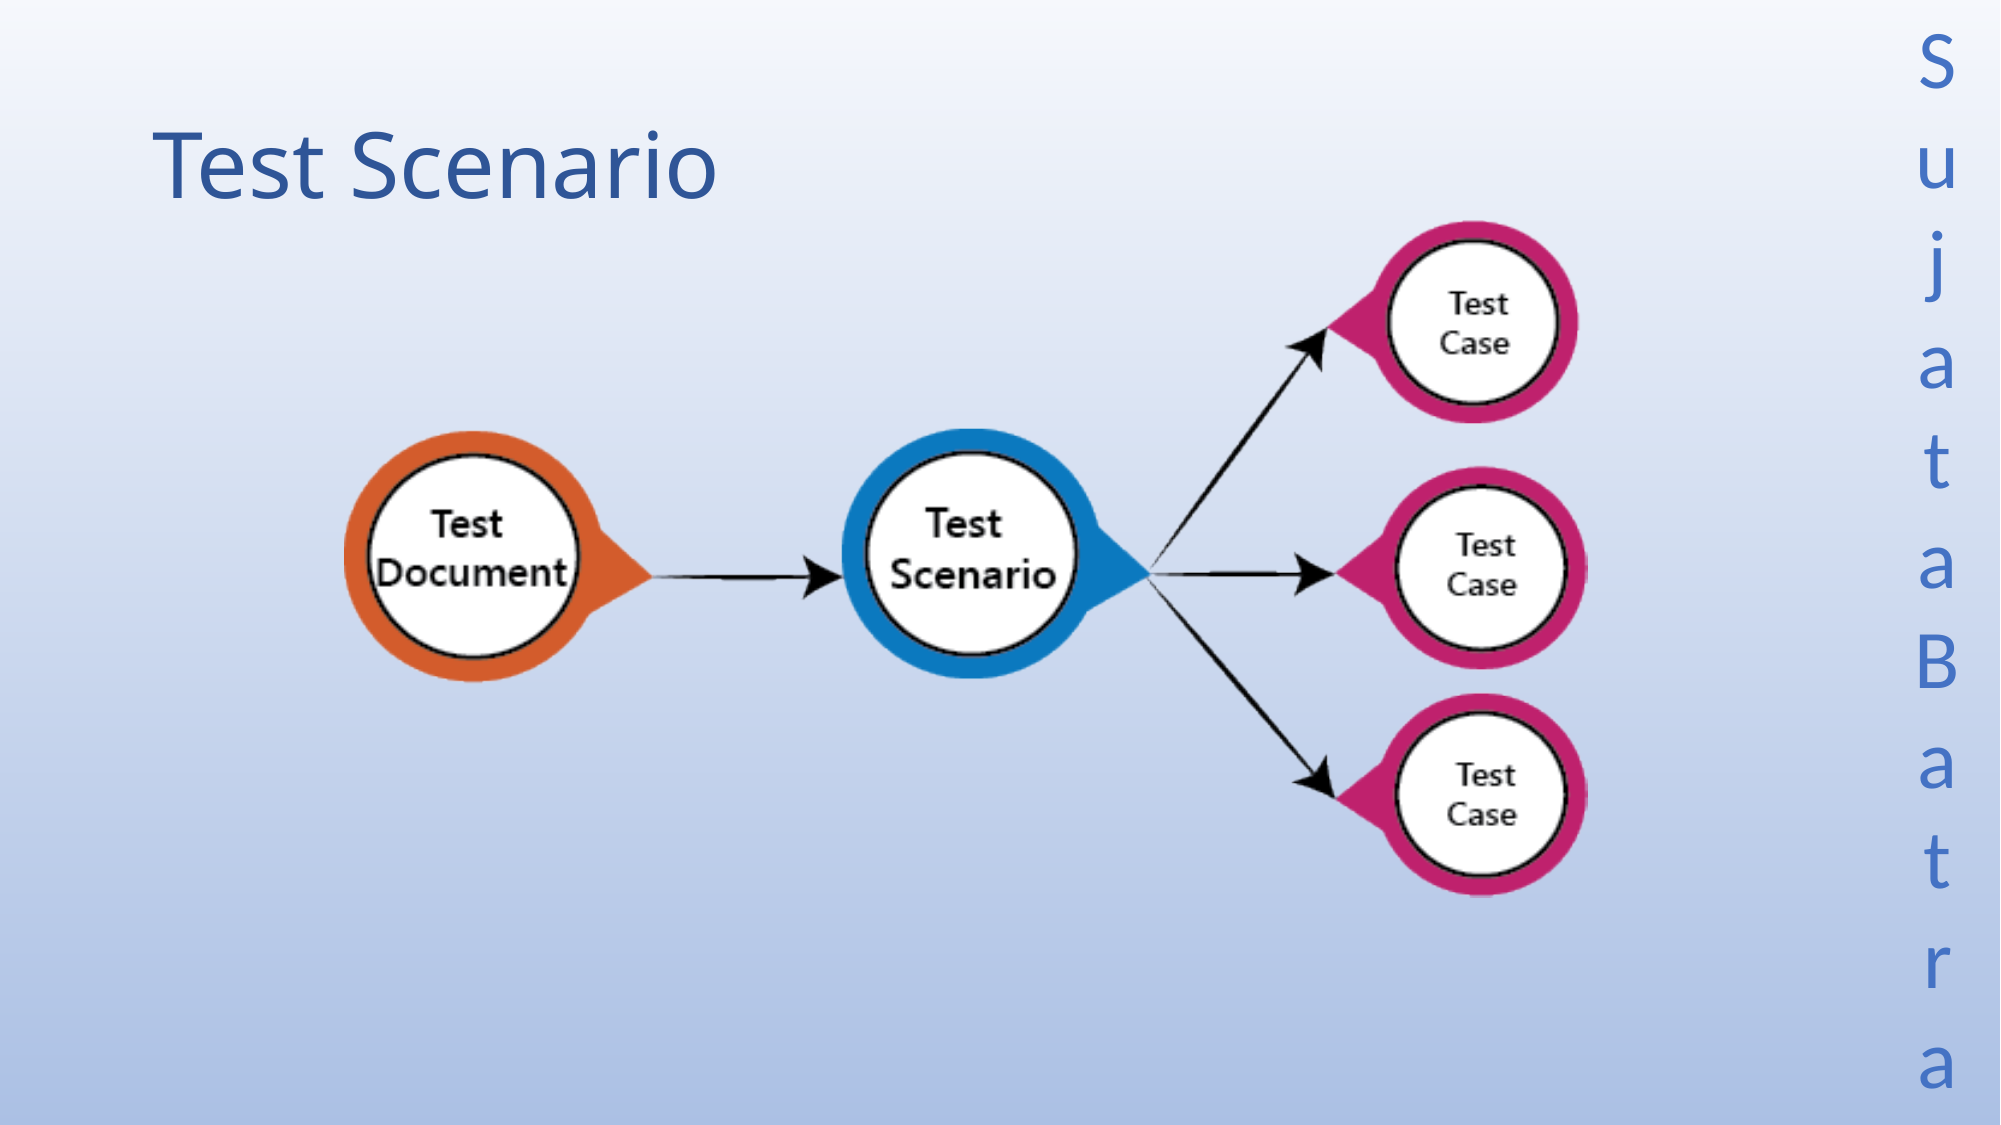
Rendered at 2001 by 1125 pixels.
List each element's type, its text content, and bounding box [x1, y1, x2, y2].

title Test Scenario [137, 59, 1863, 278]
picture [344, 220, 1588, 898]
